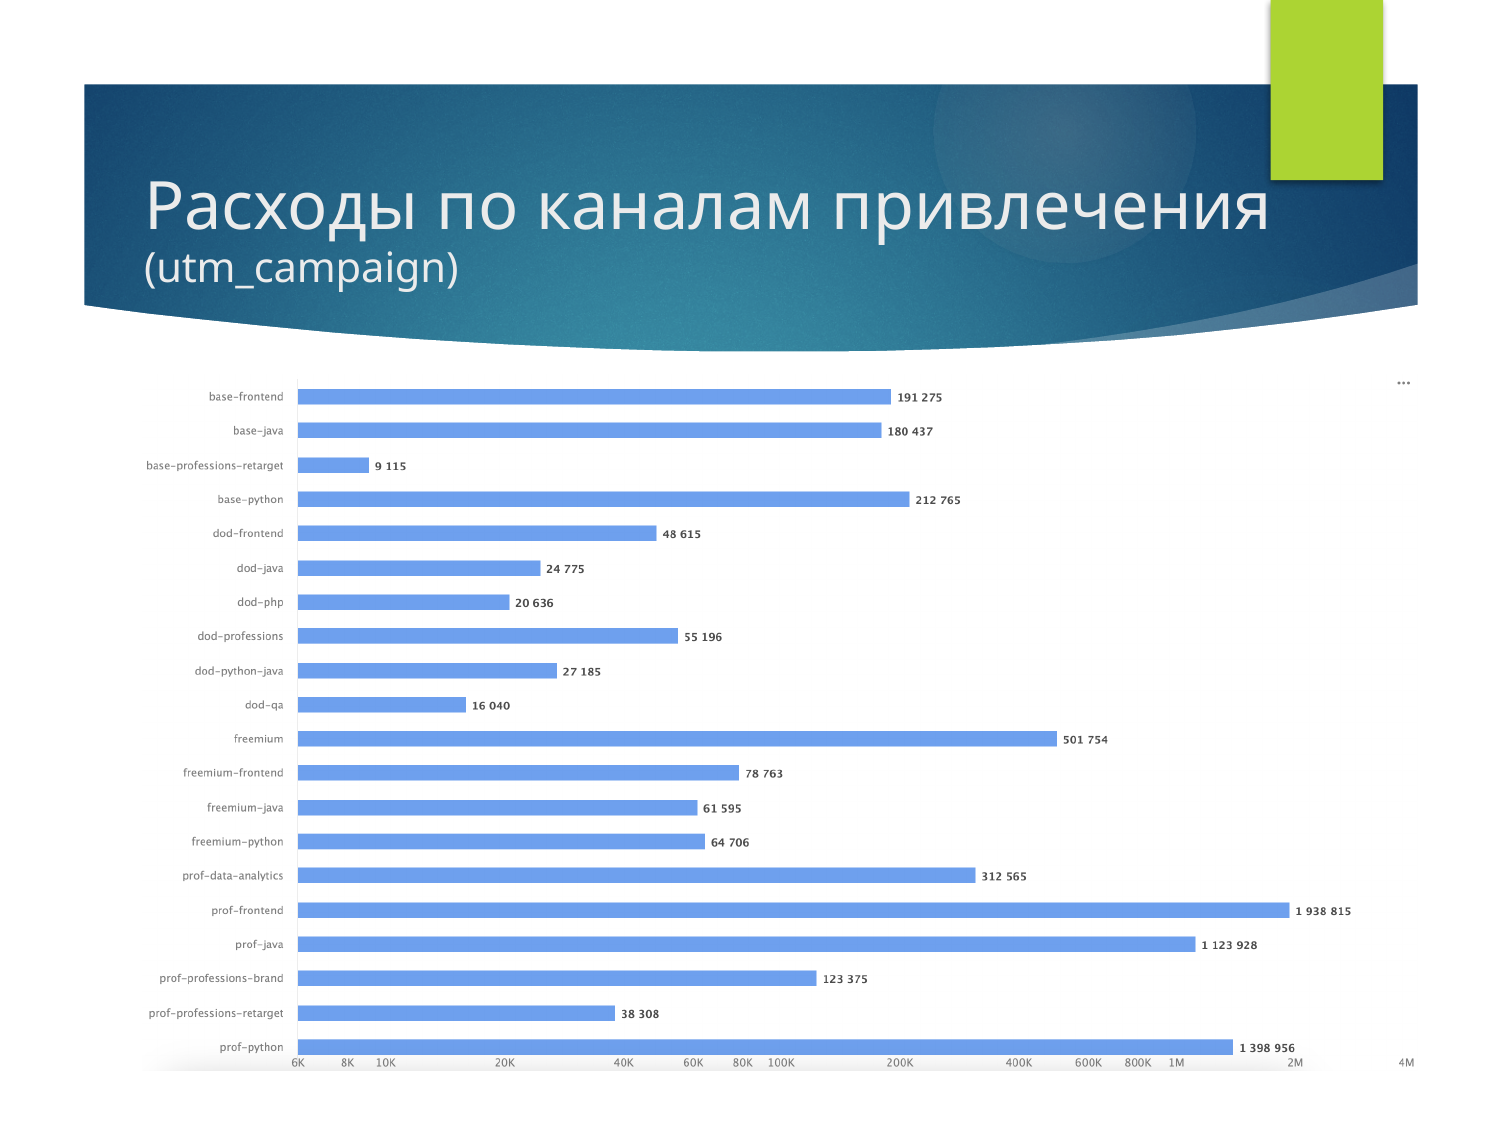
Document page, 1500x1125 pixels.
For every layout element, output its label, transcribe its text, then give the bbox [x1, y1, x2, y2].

picture [141, 374, 1418, 1072]
title Расходы по каналам привлечения (utm_campaign) [142, 127, 1325, 327]
